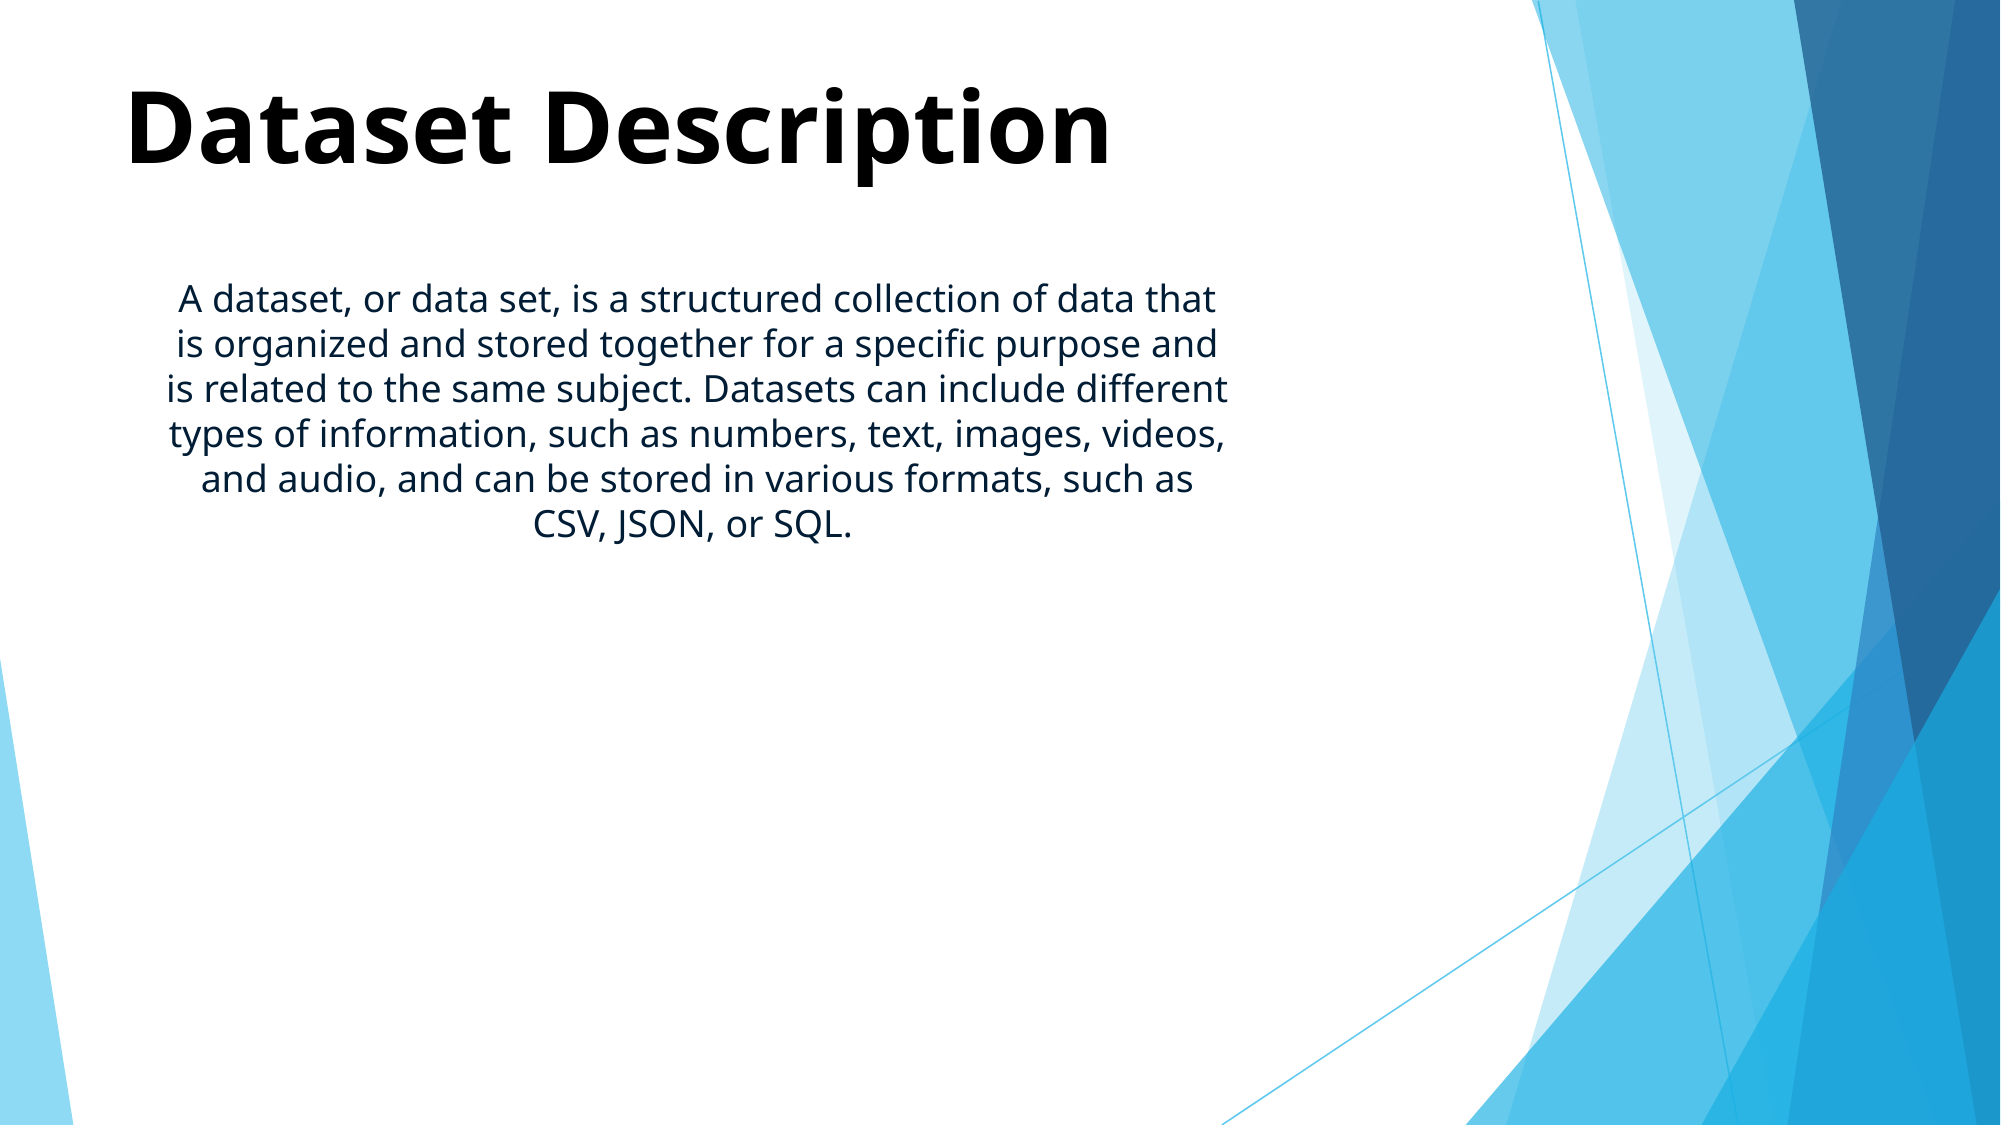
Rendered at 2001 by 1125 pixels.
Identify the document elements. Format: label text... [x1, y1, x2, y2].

title Dataset Description [123, 63, 1877, 188]
text_box A dataset, or data set, is a structured collection of data that is organized and stored together for a specific purpose and is related to the same subject. Datasets can include different types of information, such as numbers, text, images, videos, and audio, and can be stored in various formats, such as CSV, JSON, or SQL. [150, 267, 1246, 643]
